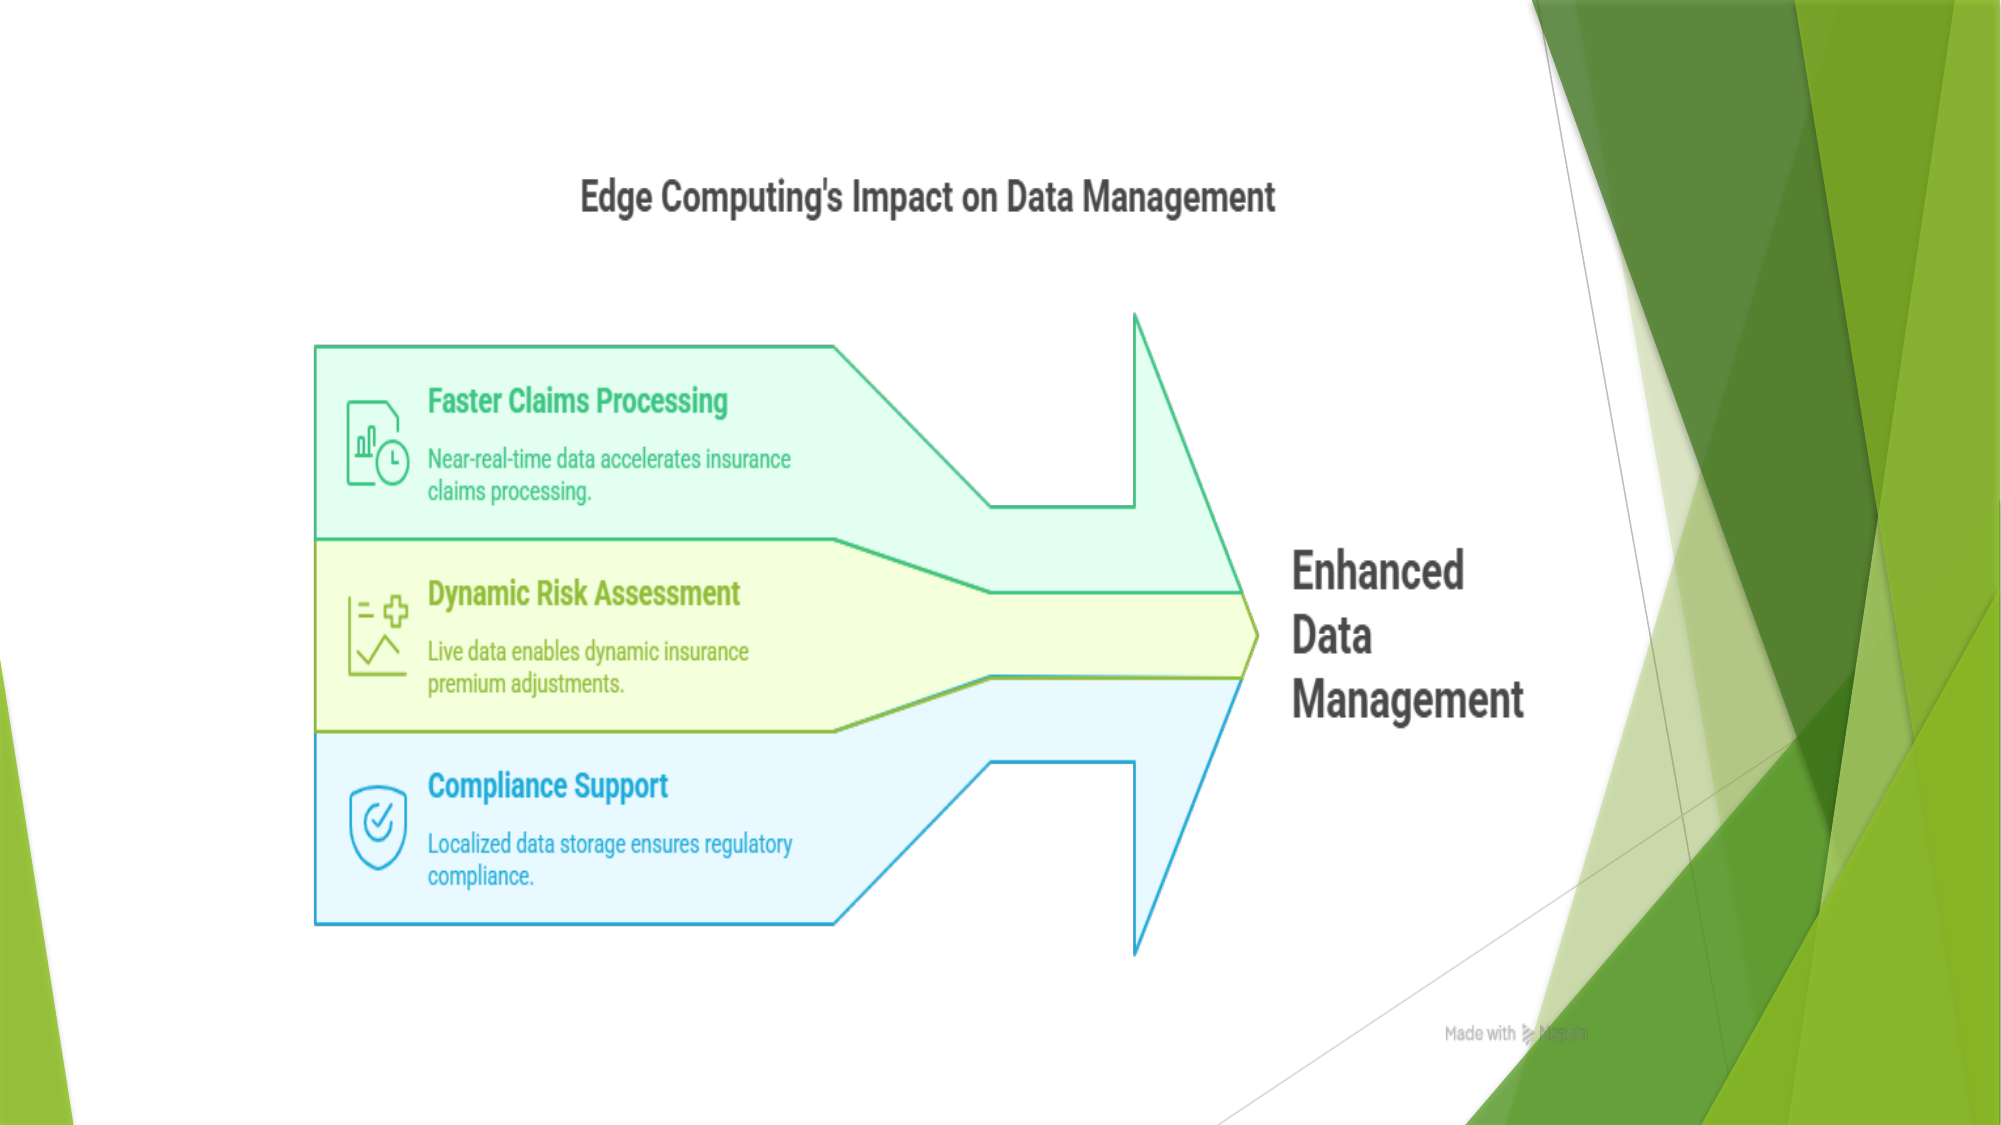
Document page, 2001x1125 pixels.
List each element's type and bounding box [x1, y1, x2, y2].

list [236, 80, 1620, 1084]
